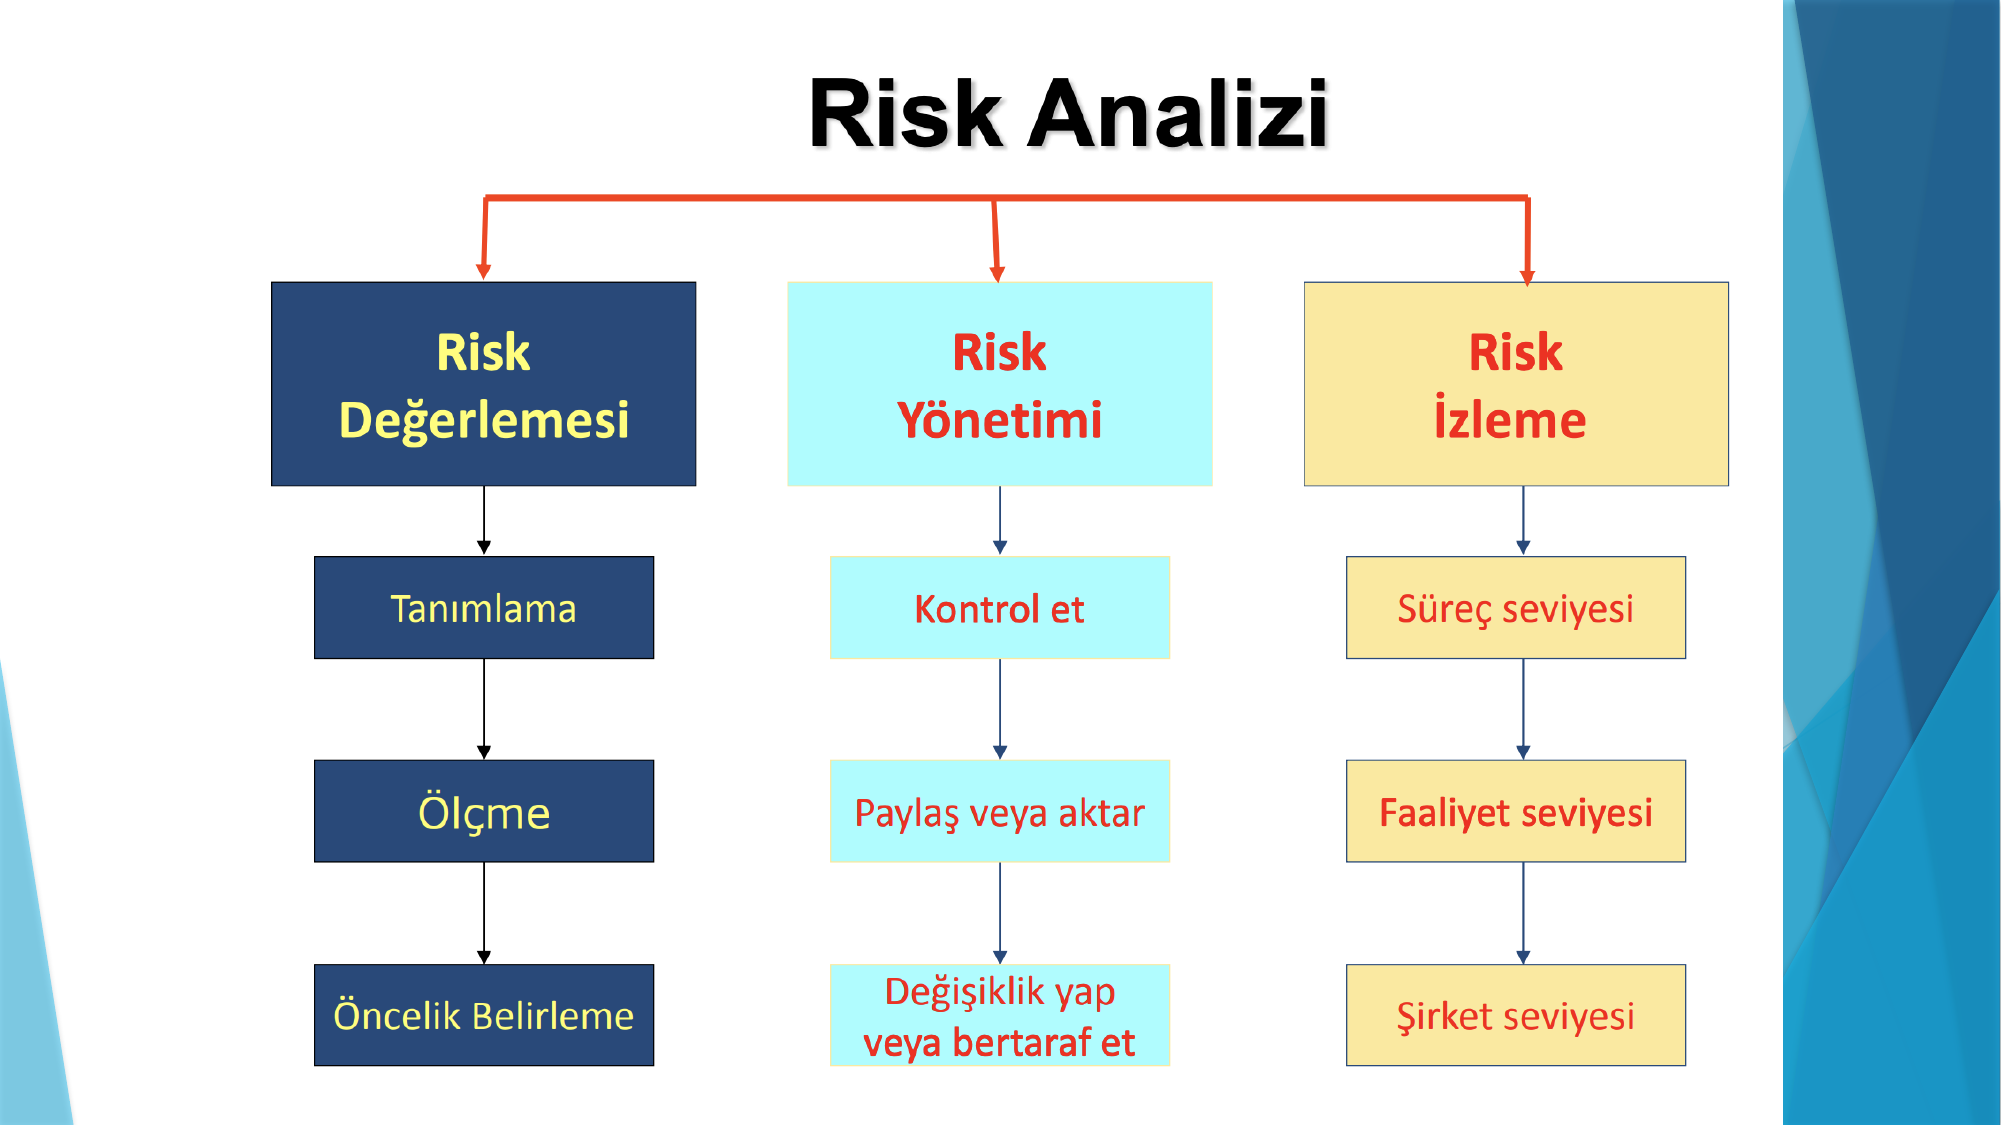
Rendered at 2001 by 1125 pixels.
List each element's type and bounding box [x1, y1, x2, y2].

picture [217, 0, 1783, 1125]
